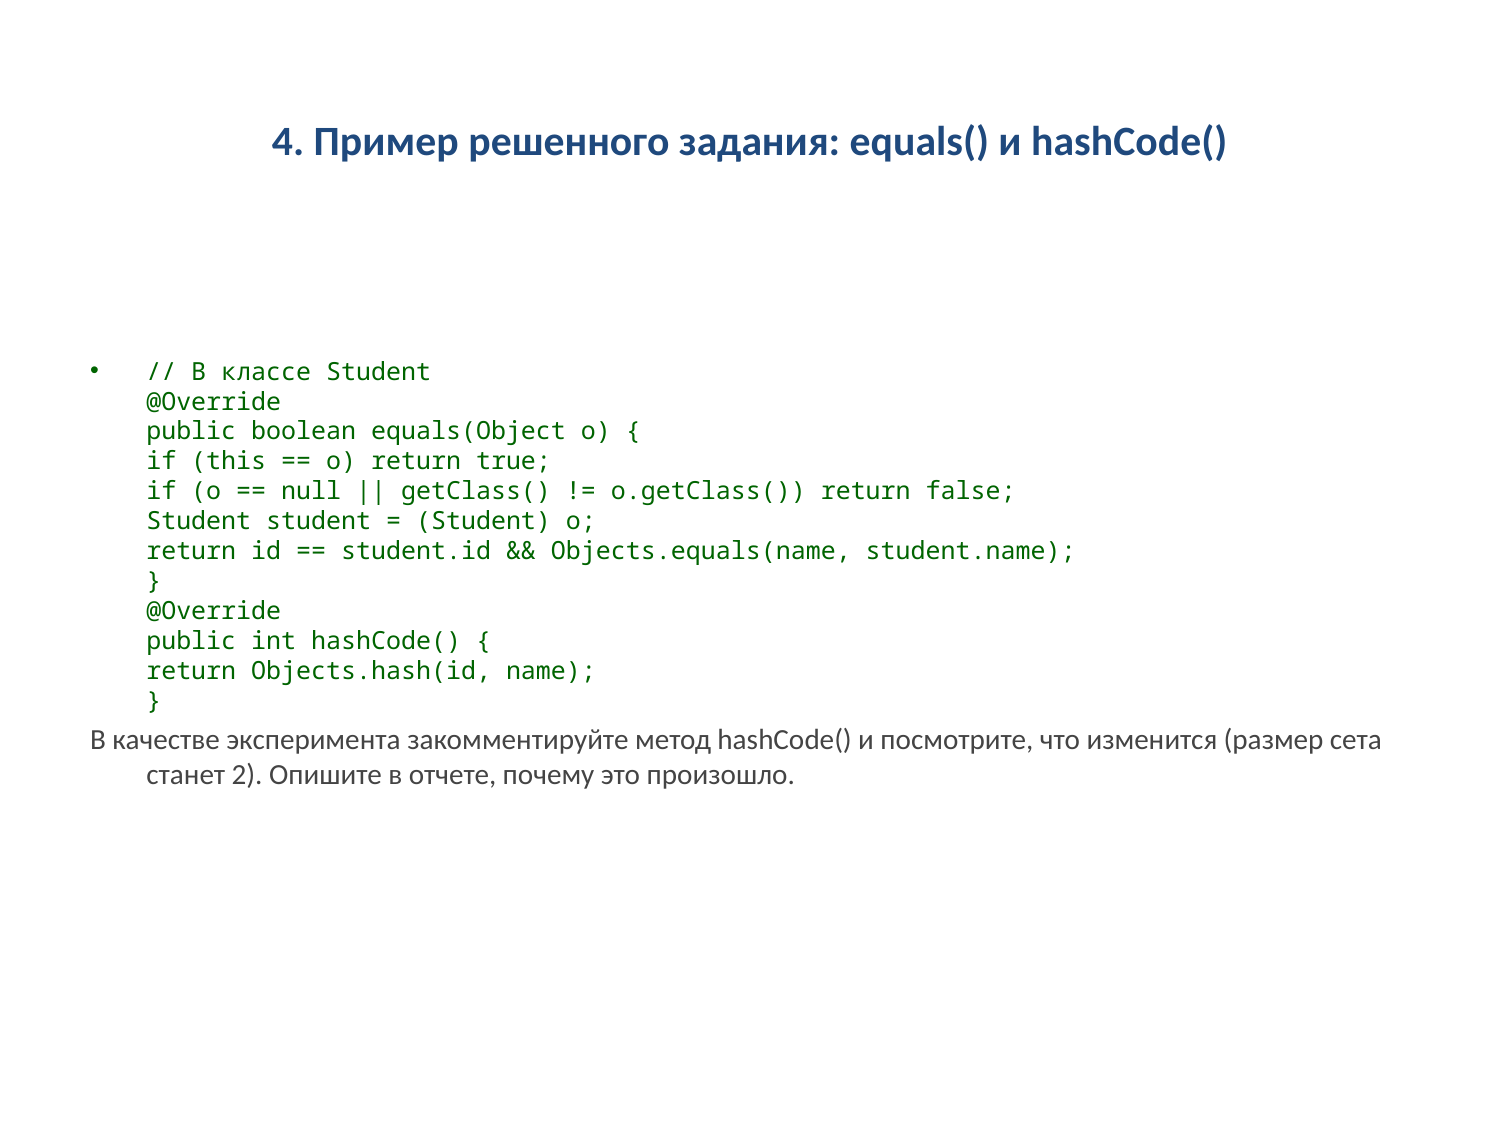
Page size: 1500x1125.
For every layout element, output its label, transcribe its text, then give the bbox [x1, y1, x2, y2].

list // В классе Student @Override public boolean equals(Object o) { if (this == o) return true; if (o == null || getClass() != o.getClass()) return false; Student student = (Student) o; return id == student.id && Objects.equals(name, student.name); } @Override public int hashCode() { return Objects.hash(id, name); } В качестве эксперимента закомментируйте метод hashCode() и посмотрите, что изменится (размер сета станет 2). Опишите в отчете, почему это произошло. [75, 262, 1425, 1005]
title 4. Пример решенного задания: equals() и hashCode() [75, 45, 1425, 233]
